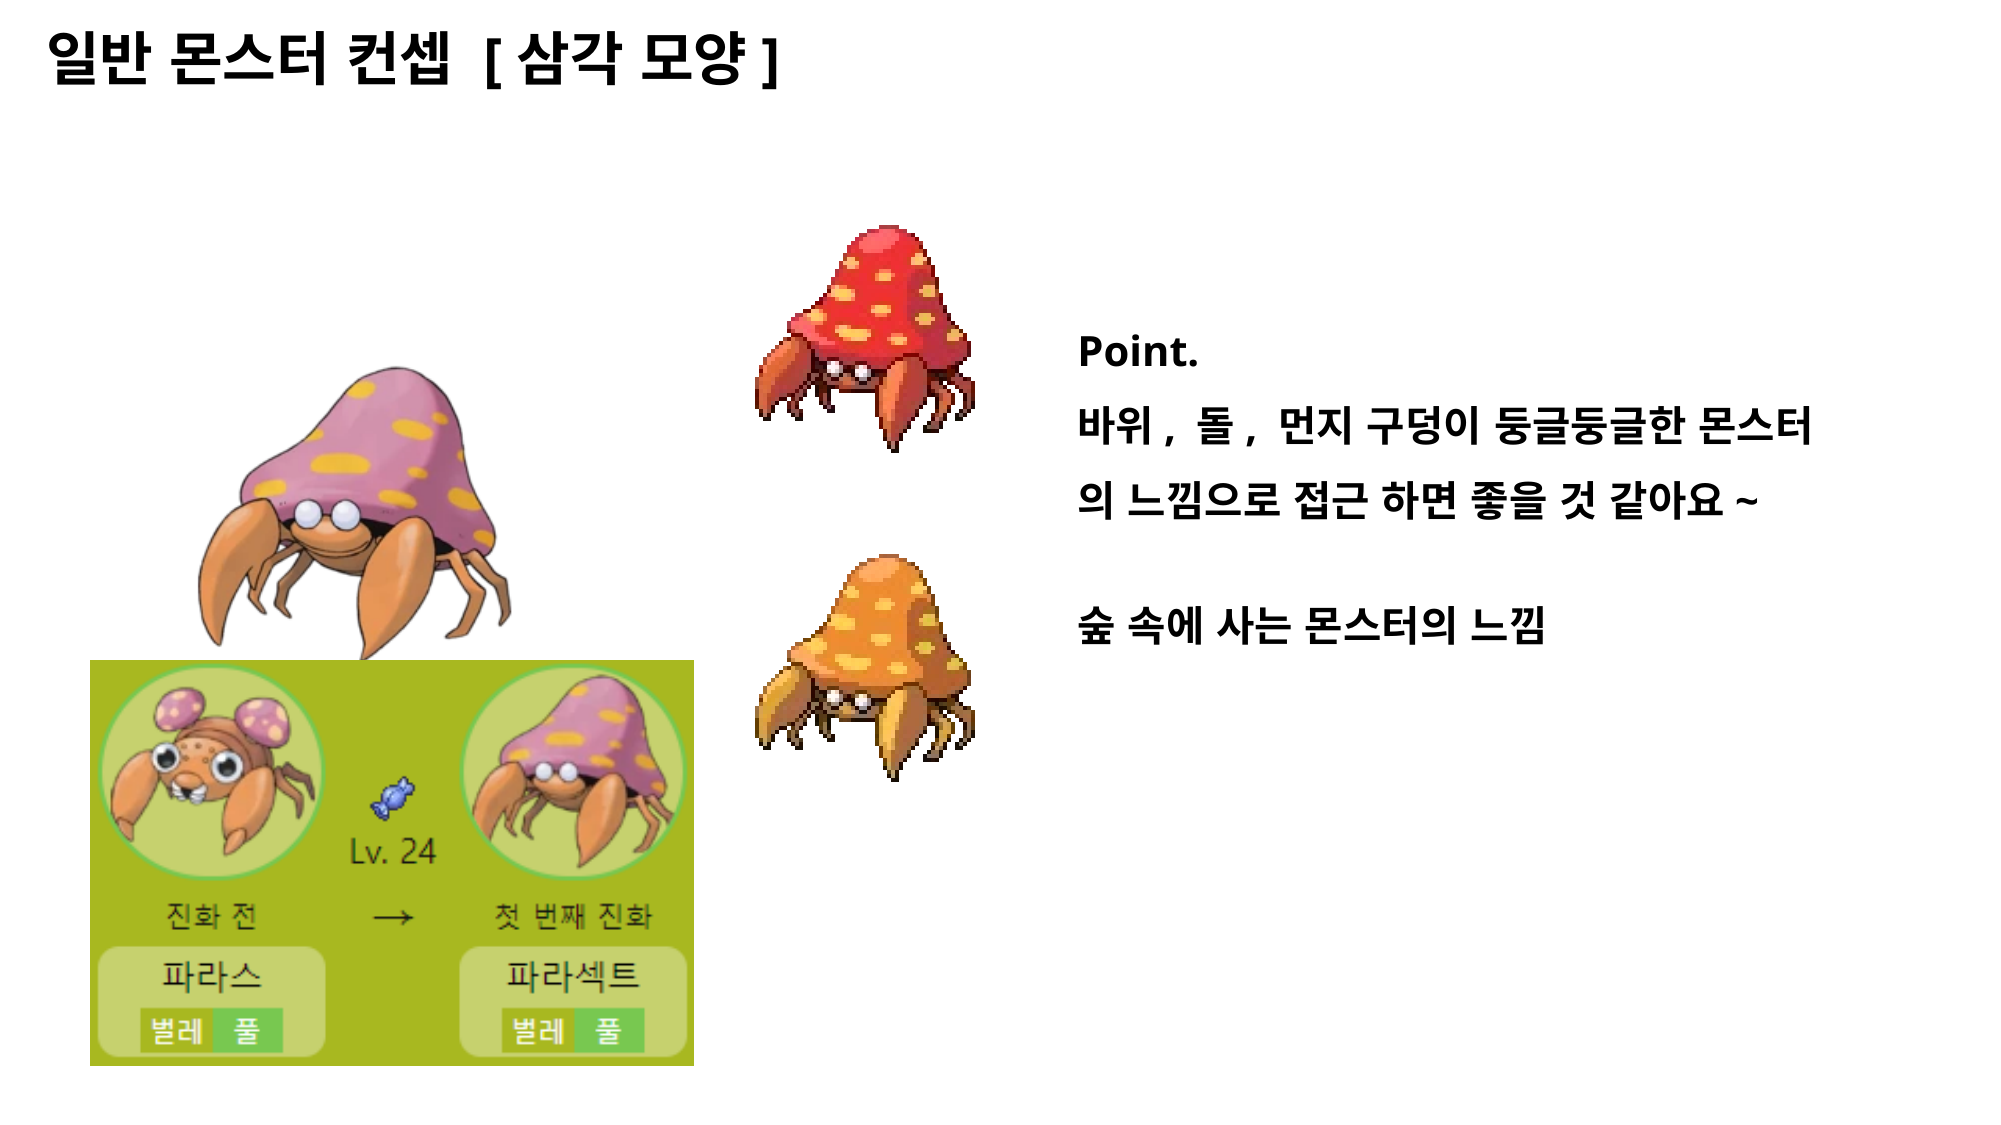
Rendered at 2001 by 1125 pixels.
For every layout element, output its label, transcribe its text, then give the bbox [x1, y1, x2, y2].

picture [90, 357, 694, 1066]
picture [727, 193, 1000, 811]
text_box Point. 바위, 돌, 먼지 구덩이 둥글둥글한 몬스터 의 느낌으로 접근 하면 좋을 것 같아요~ 숲 속에 사는 몬스터의 느낌 [1062, 292, 1900, 657]
text_box 일반 몬스터 컨셉 [삼각 모양] [31, 15, 1015, 100]
